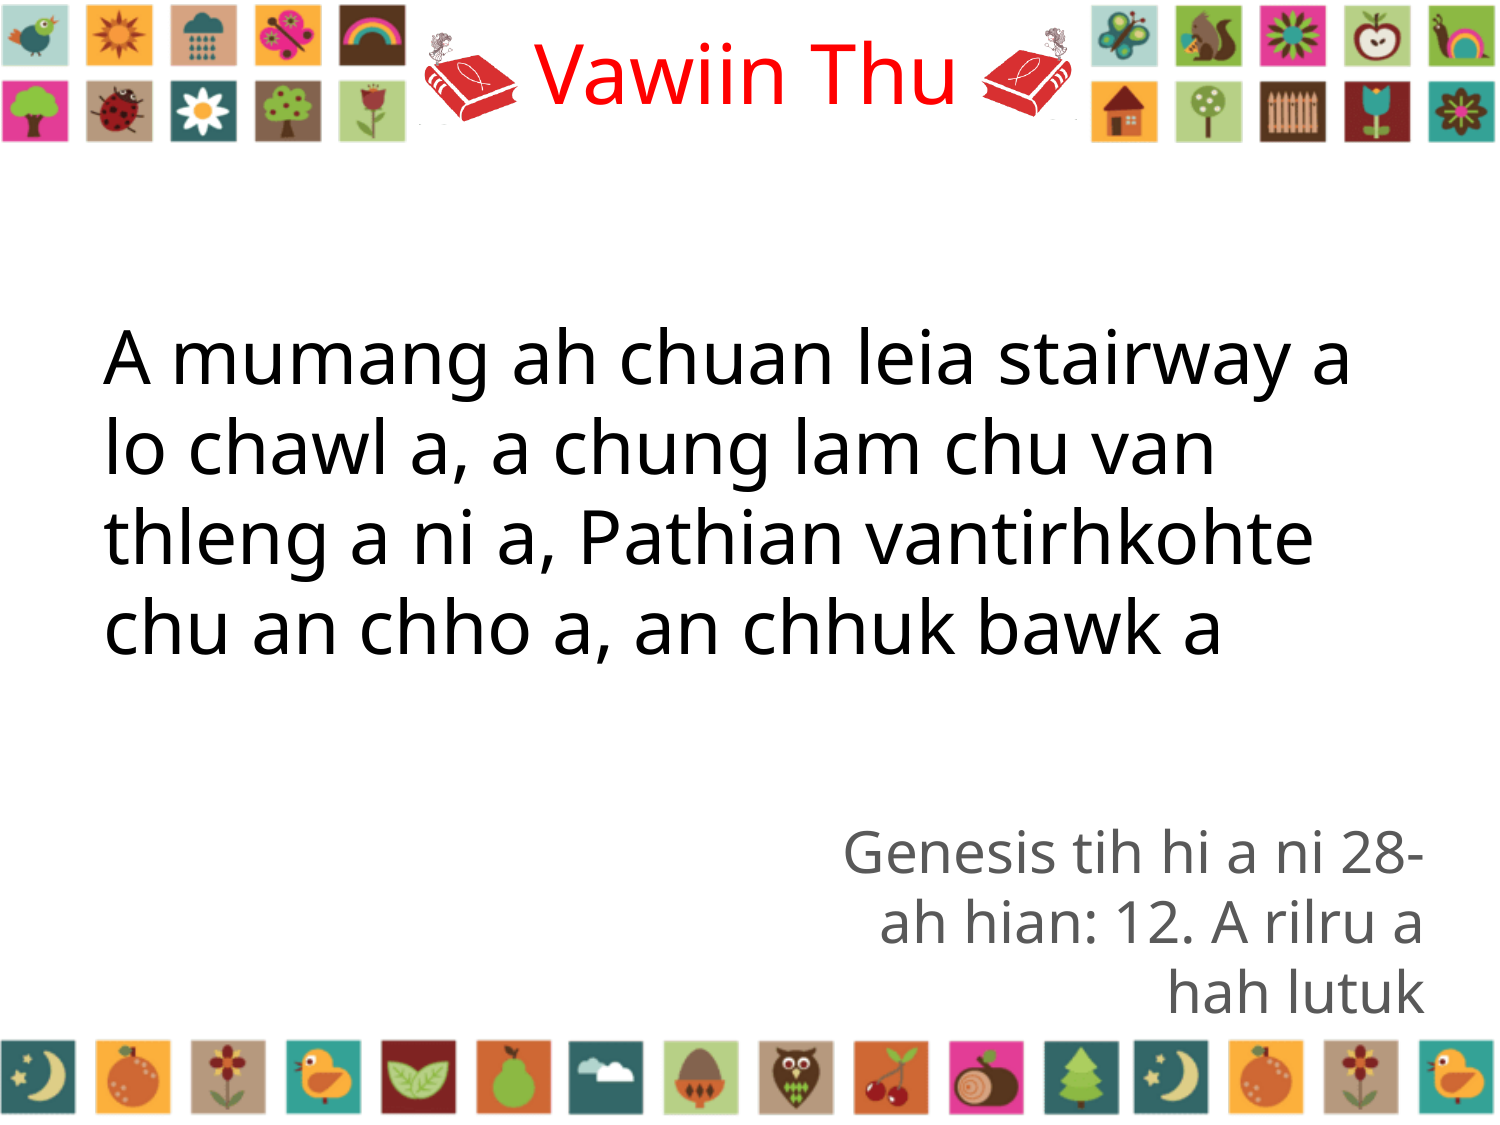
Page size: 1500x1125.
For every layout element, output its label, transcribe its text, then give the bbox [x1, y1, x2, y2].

text_box A mumang ah chuan leia stairway a lo chawl a, a chung lam chu van thleng a ni a, Pathian vantirhkohte chu an chho a, an chhuk bawk a [88, 302, 1436, 678]
picture [950, 3, 1500, 150]
text_box Vawiin Thu [425, 13, 1077, 129]
text_box Genesis tih hi a ni 28-ah hian: 12. A rilru a hah lutuk [808, 807, 1441, 1027]
picture [0, 3, 550, 150]
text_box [0, 1028, 1500, 1118]
